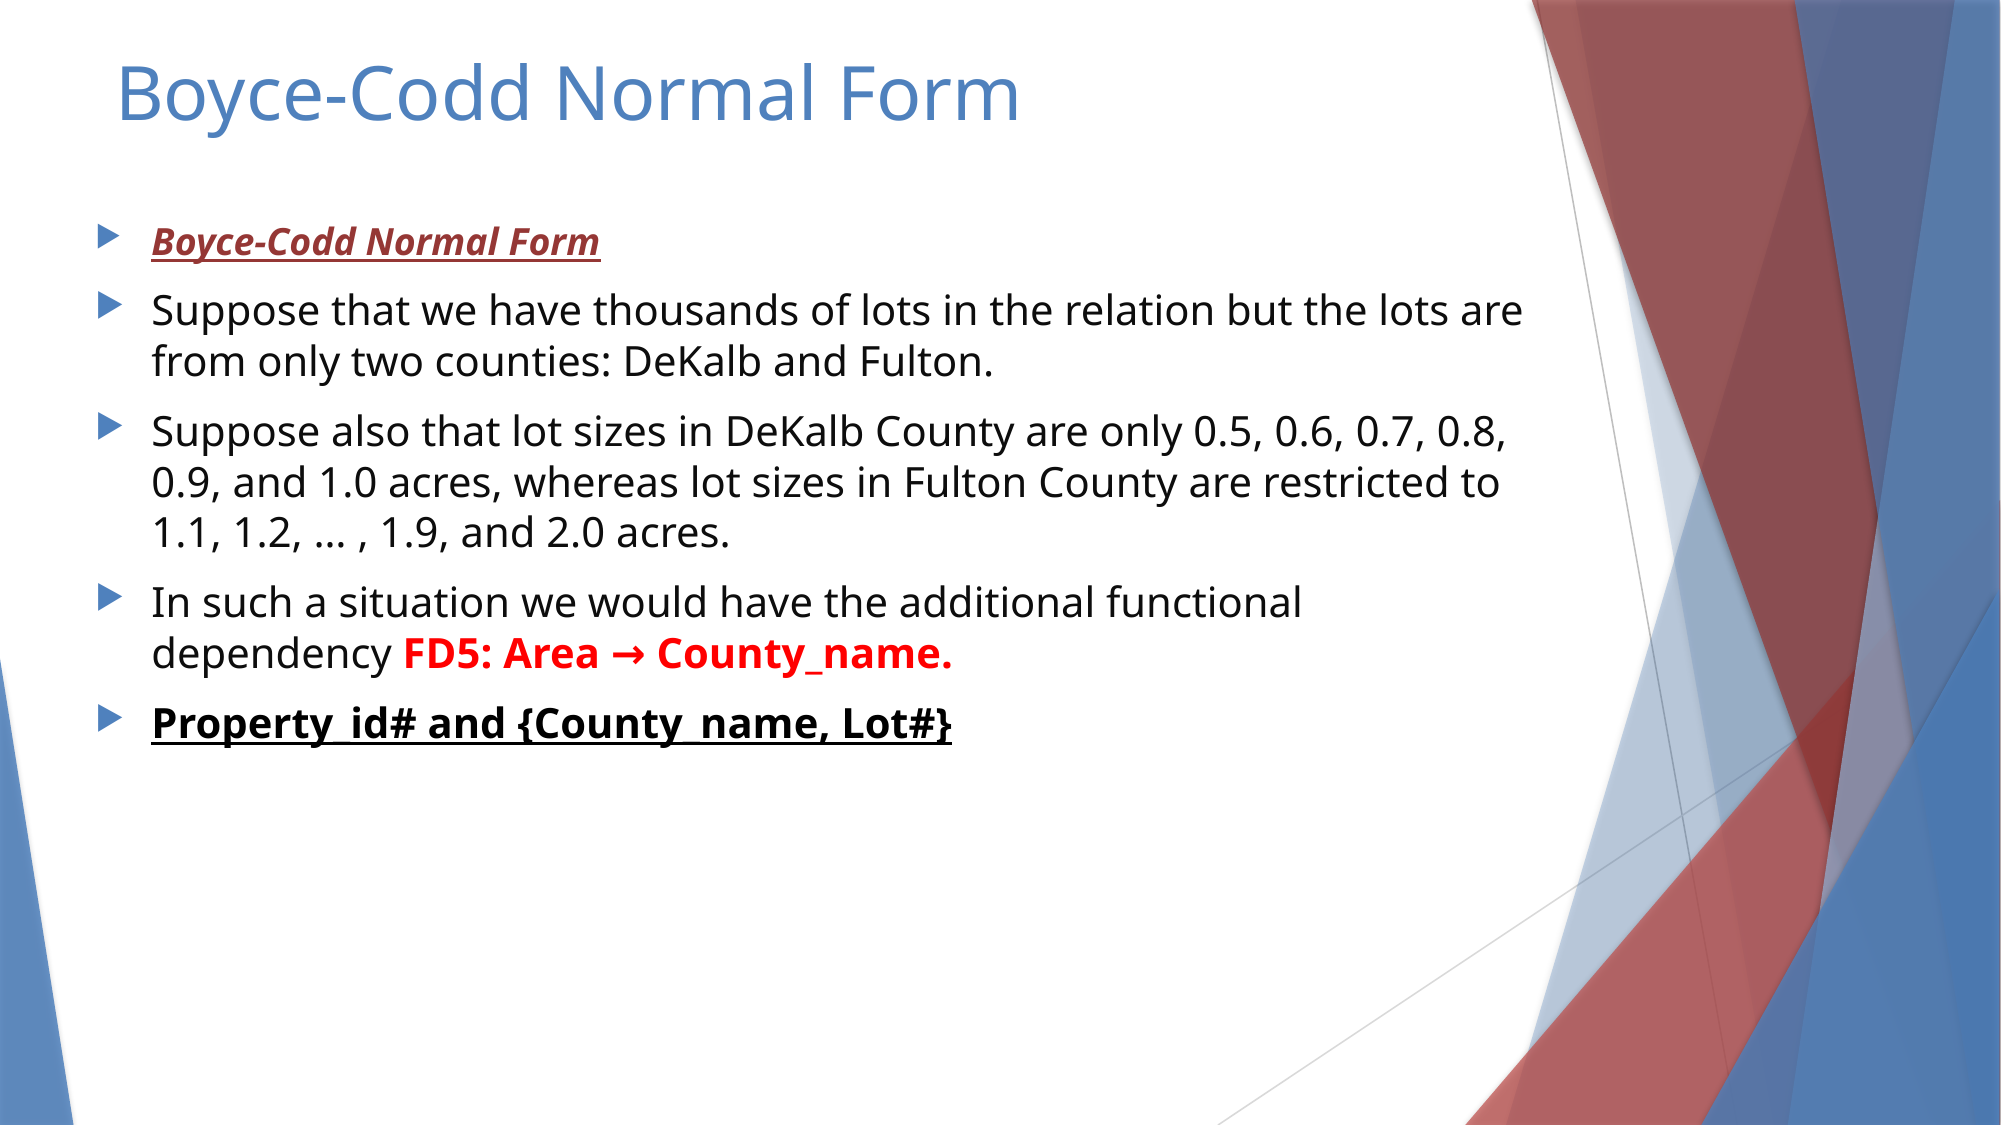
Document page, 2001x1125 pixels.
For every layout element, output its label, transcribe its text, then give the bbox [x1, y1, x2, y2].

list Boyce-Codd Normal Form Suppose that we have thousands of lots in the relation but the lots are from only two counties: DeKalb and Fulton. Suppose also that lot sizes in DeKalb County are only 0.5, 0.6, 0.7, 0.8, 0.9, and 1.0 acres, whereas lot sizes in Fulton County are restricted to 1.1, 1.2, … , 1.9, and 2.0 acres. In such a situation we would have the additional functional dependency FD5: Area → County_name. Property_id# and {County_name, Lot#} [80, 210, 1568, 1100]
title Boyce-Codd Normal Form [100, 37, 1511, 210]
